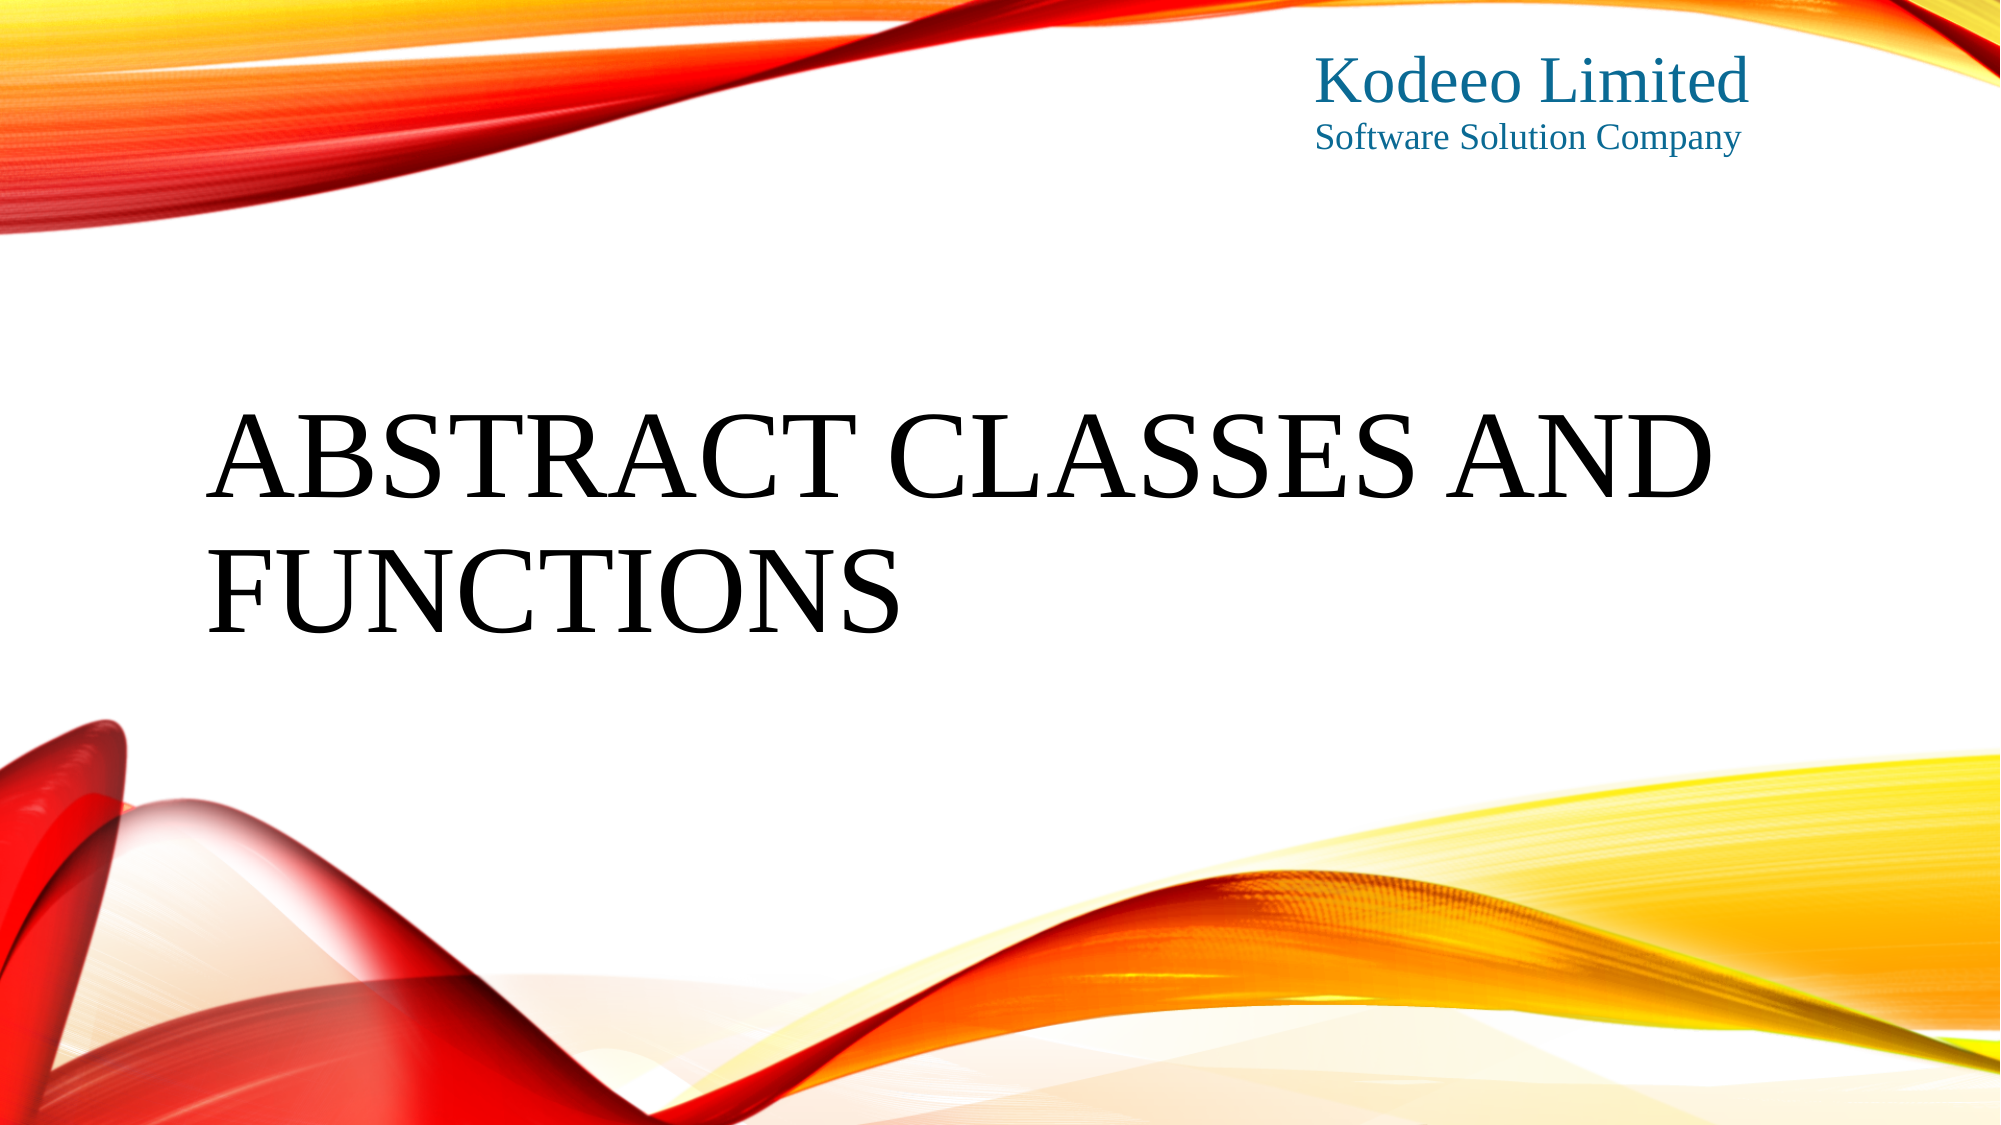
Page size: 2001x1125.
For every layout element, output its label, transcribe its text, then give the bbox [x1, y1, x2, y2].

picture [0, 0, 2000, 237]
title Abstract Classes and Functions [190, 367, 1741, 668]
picture [0, 717, 2000, 1125]
subtitle Kodeeo Limited Software Solution Company [1299, 37, 1808, 227]
